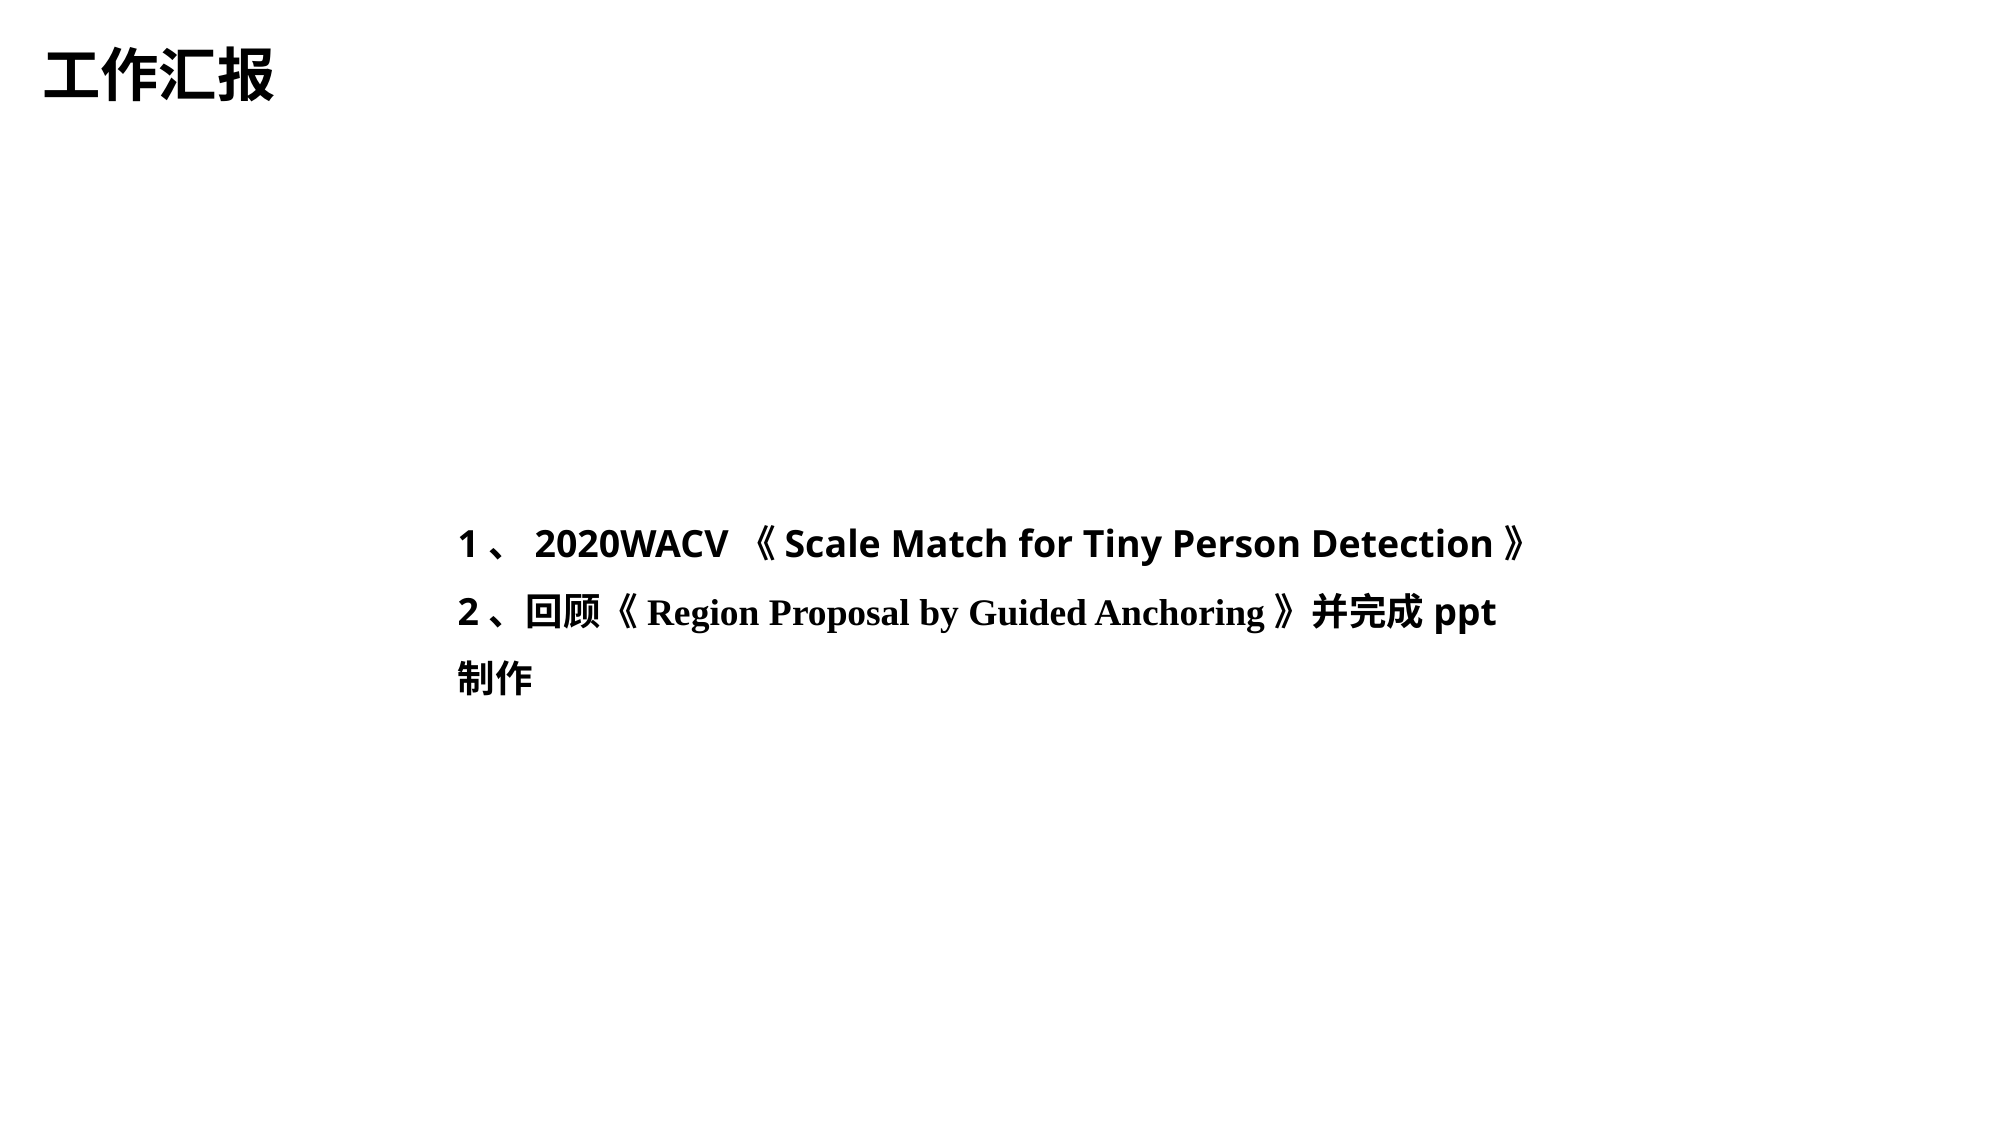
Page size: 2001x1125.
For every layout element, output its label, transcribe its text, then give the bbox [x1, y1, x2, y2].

text_box 1、2020WACV《Scale Match for Tiny Person Detection》 2、回顾《Region Proposal by Guided Anchoring》并完成ppt制作 [442, 490, 1557, 708]
text_box 工作汇报 [27, 30, 298, 116]
